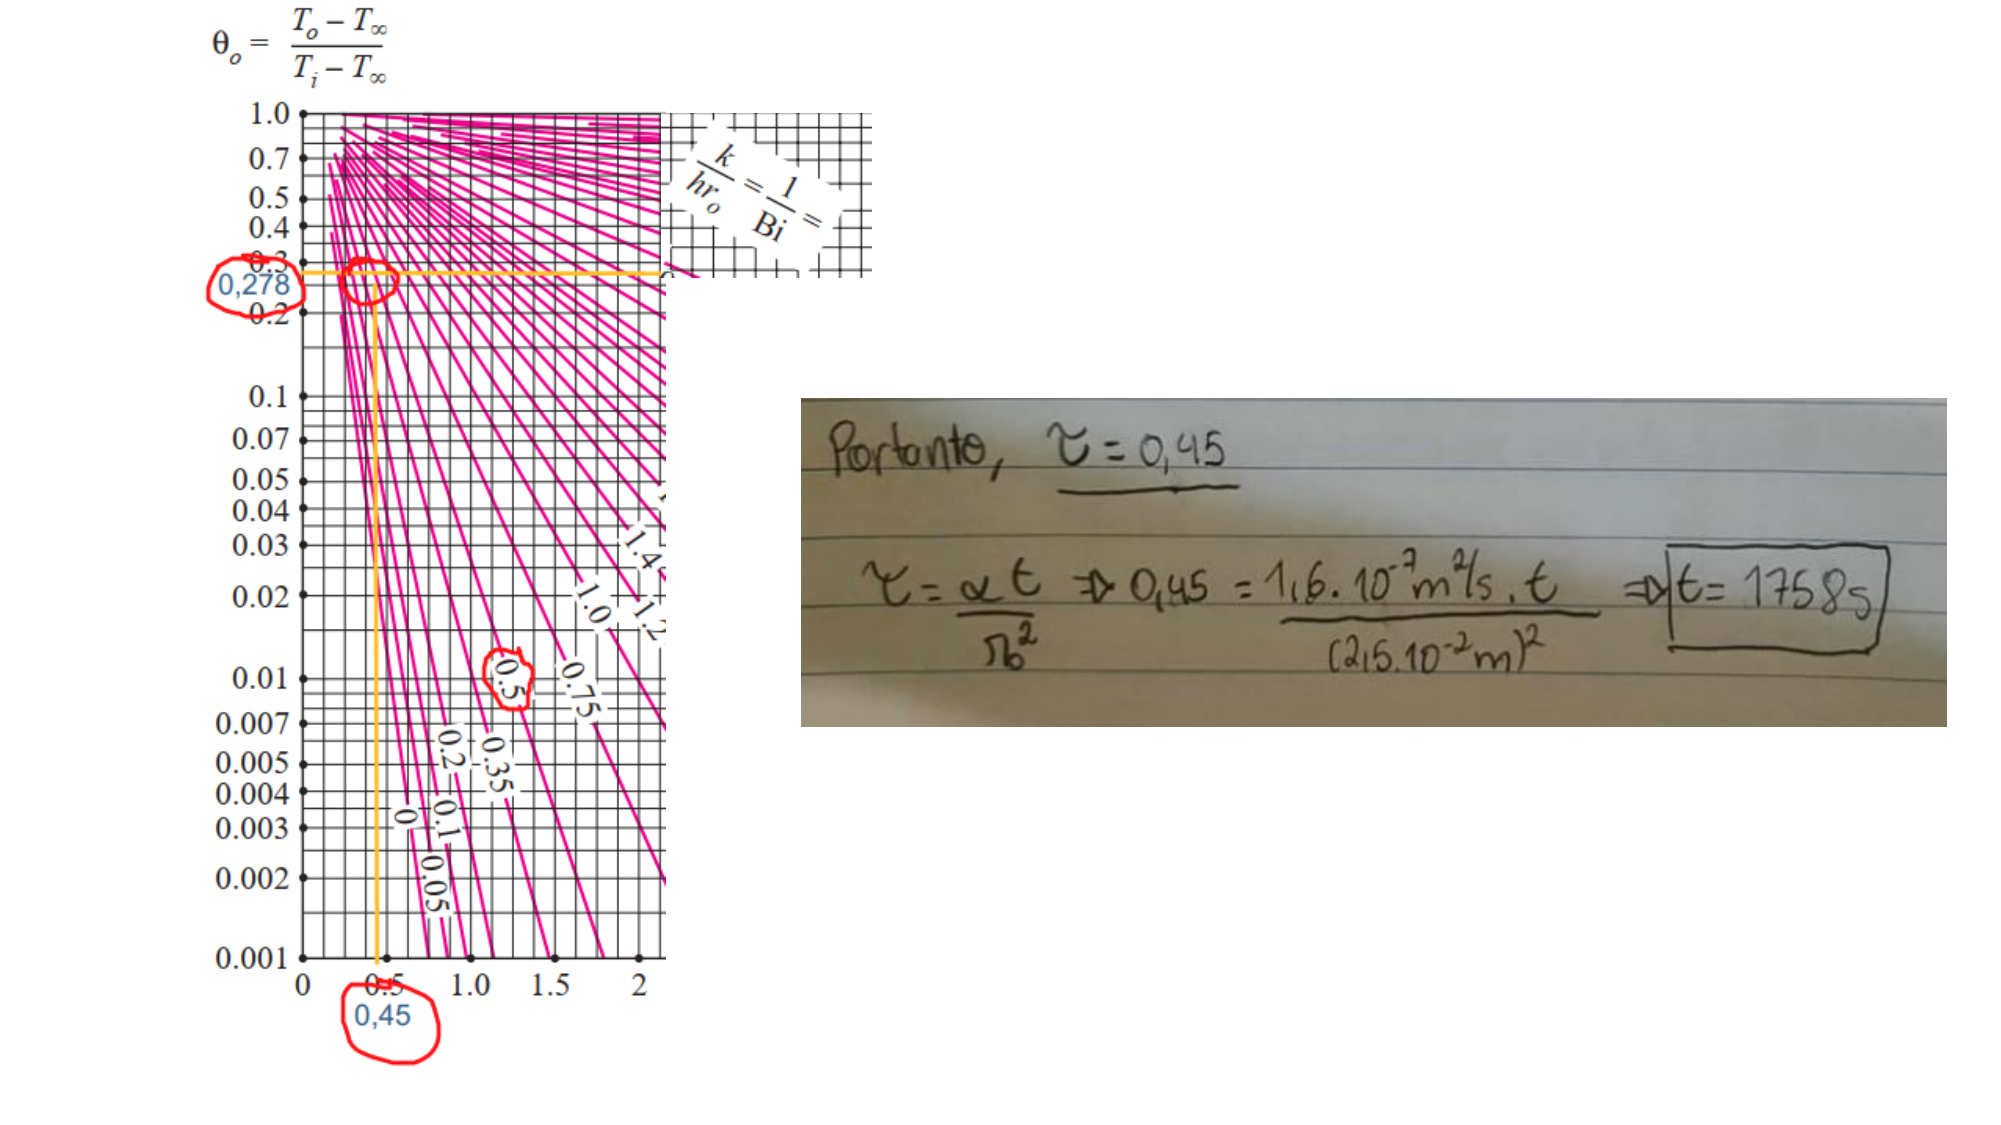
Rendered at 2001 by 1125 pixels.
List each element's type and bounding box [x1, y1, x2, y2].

picture [171, 0, 872, 1088]
list [801, 398, 1947, 727]
